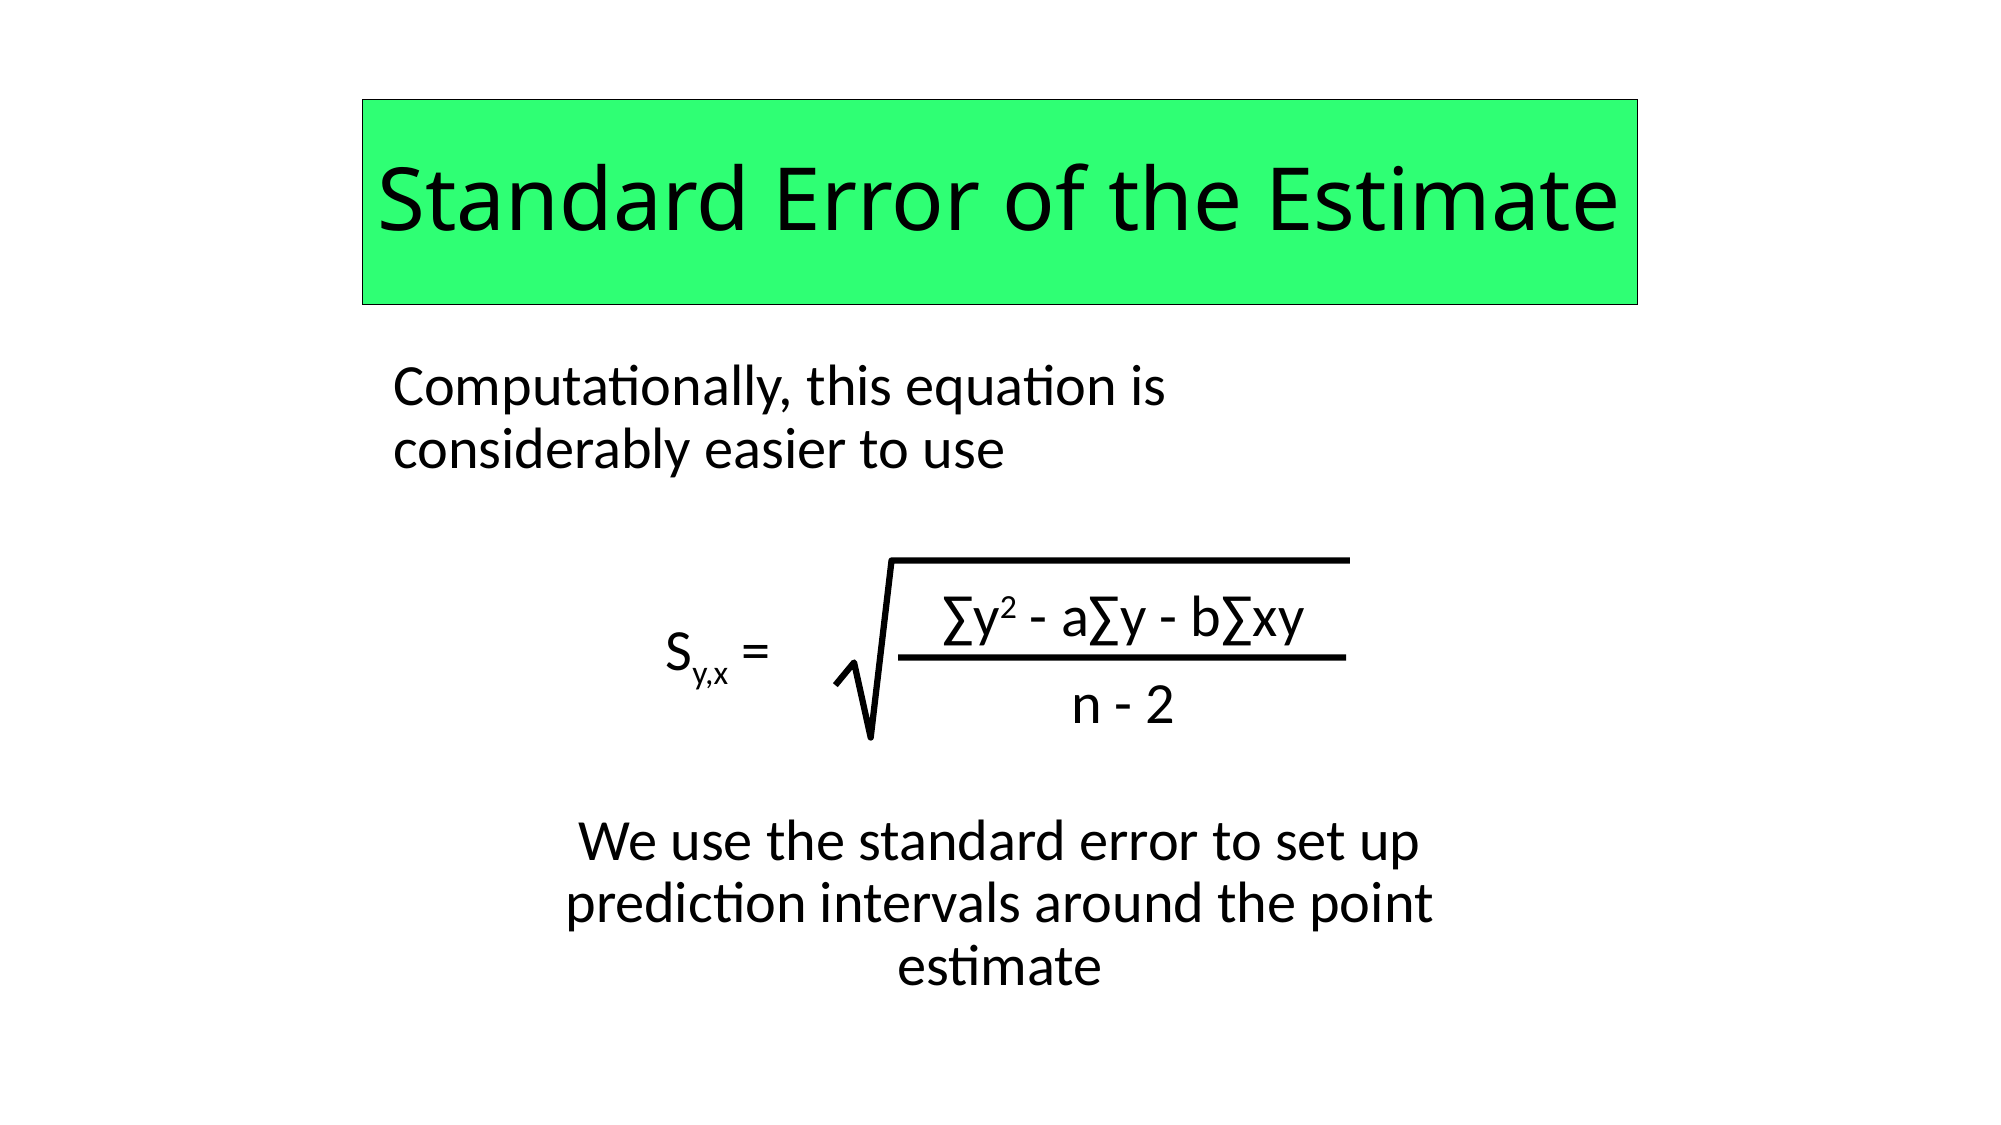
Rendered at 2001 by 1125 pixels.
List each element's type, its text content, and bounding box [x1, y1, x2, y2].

text_box Computationally, this equation is considerably easier to use [378, 348, 1434, 489]
title Standard Error of the Estimate [362, 99, 1638, 305]
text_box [647, 552, 1350, 745]
text_box We use the standard error to set up prediction intervals around the point estimate [488, 802, 1511, 1006]
